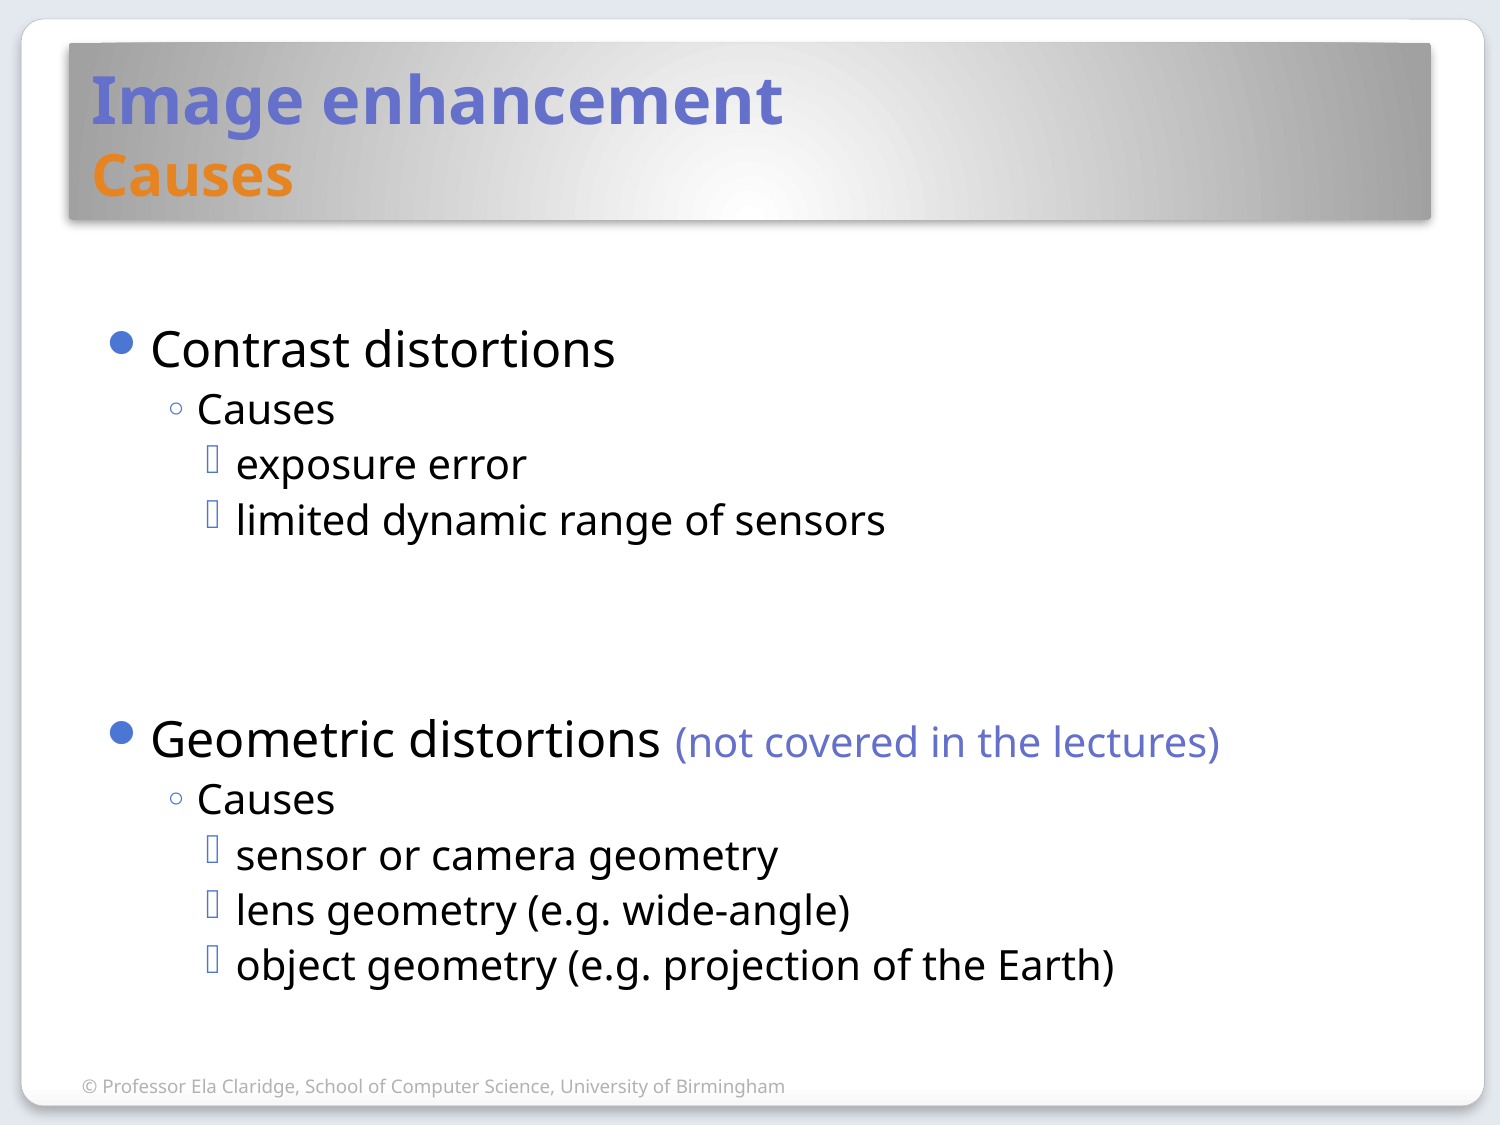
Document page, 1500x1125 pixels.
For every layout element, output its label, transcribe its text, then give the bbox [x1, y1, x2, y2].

list Contrast distortions Causes exposure error limited dynamic range of sensors Geometric distortions (not covered in the lectures) Causes sensor or camera geometry lens geometry (e.g. wide-angle) object geometry (e.g. projection of the Earth) [76, 302, 1420, 1047]
footer © Professor Ela Claridge, School of Computer Science, University of Birmingham [66, 1057, 821, 1118]
title Image enhancement Causes [76, 42, 1420, 216]
